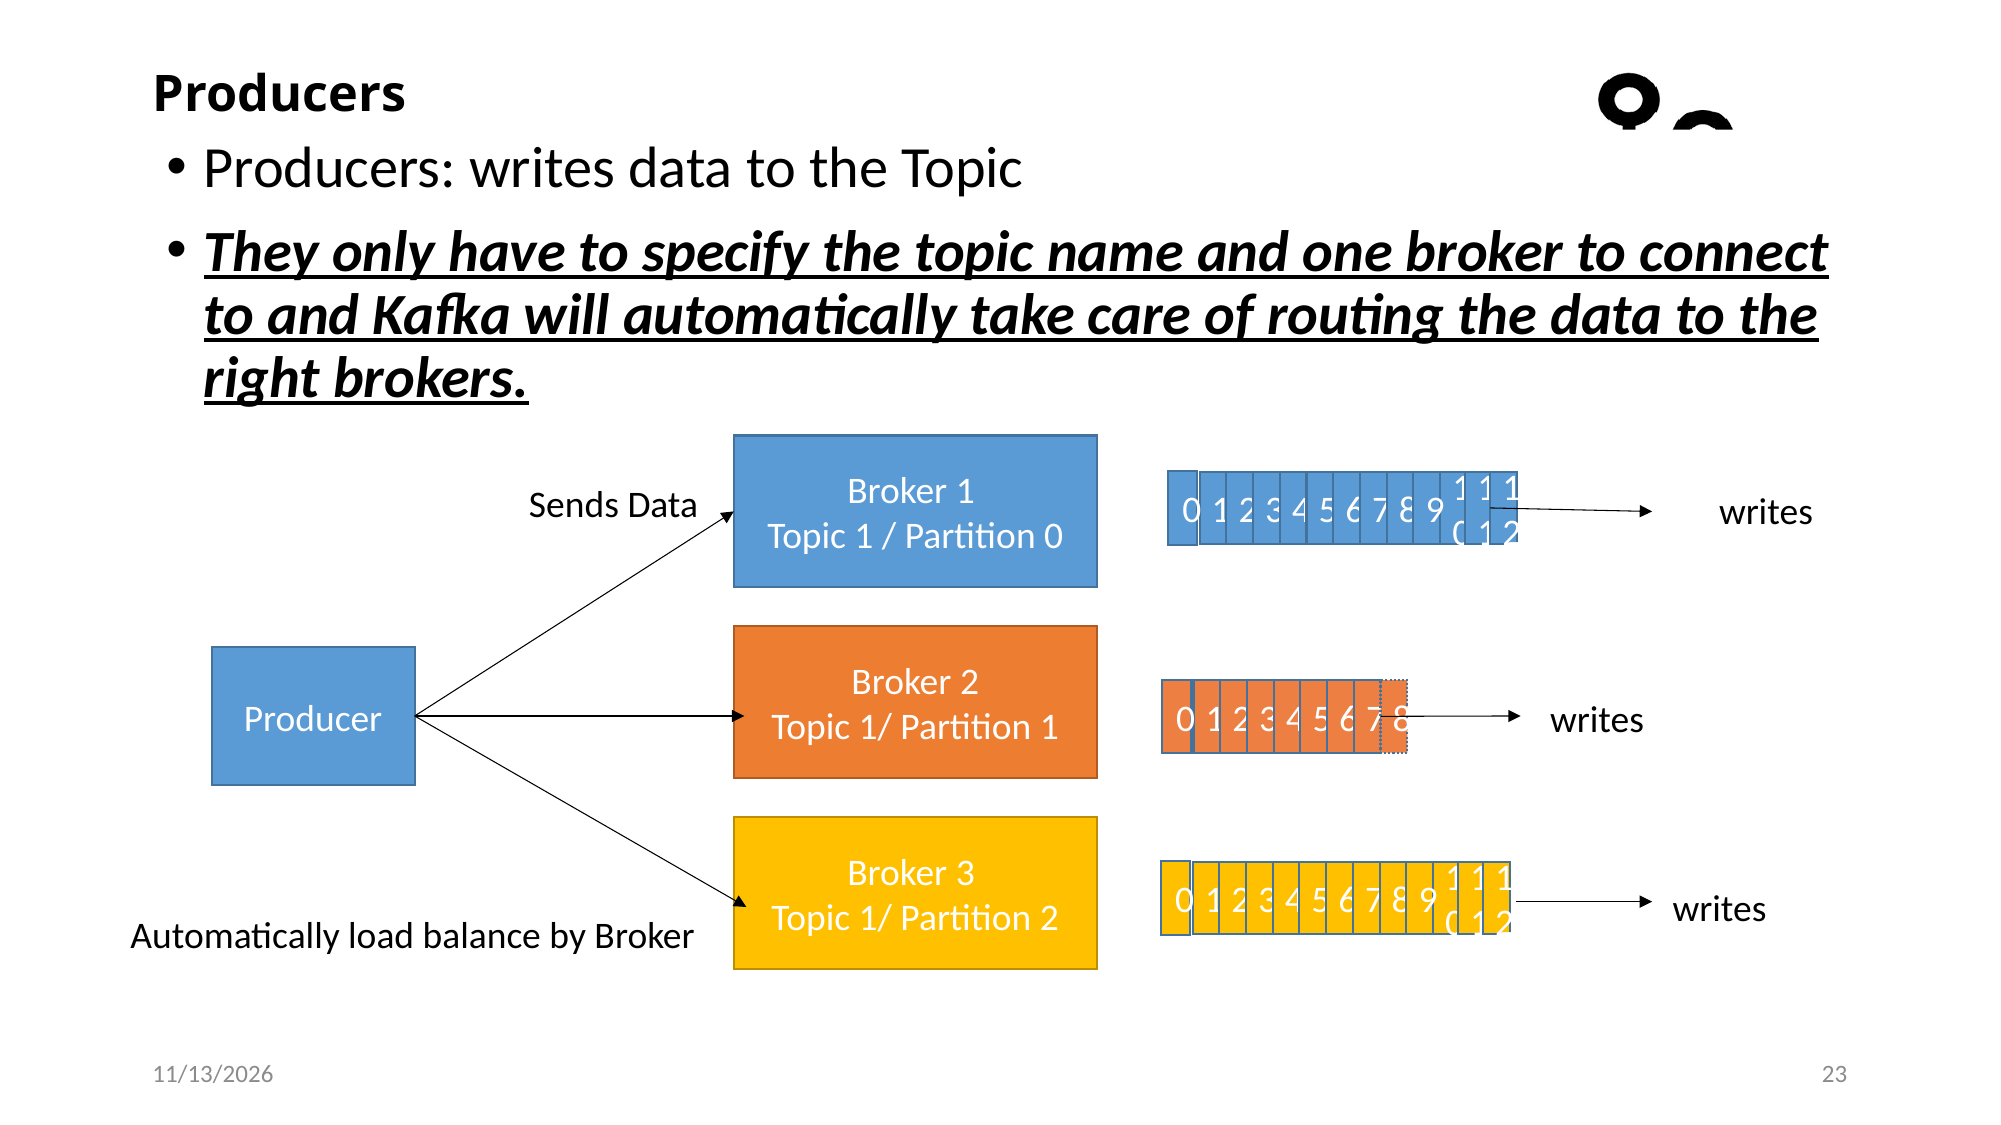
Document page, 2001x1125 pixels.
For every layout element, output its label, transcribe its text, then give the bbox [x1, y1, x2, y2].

text_box 0 [1161, 679, 1192, 754]
list Producers: writes data to the Topic They only have to specify the topic name and one broker to connect to and Kafka will automatically take care of routing the data to the right brokers. [151, 129, 1877, 1043]
text_box 2 [1225, 471, 1252, 545]
text_box 7 [1359, 471, 1386, 545]
text_box 9 [1405, 861, 1434, 935]
text_box writes [1704, 479, 1829, 540]
text_box writes [1658, 876, 1782, 937]
text_box 6 [1332, 471, 1359, 545]
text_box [414, 511, 734, 715]
slide_number 23 [1412, 1042, 1863, 1103]
text_box 4 [1272, 861, 1298, 935]
text_box Broker 1 Topic 1 / Partition 0 [733, 434, 1098, 588]
text_box Automatically load balance by Broker [115, 903, 711, 964]
text_box 1 2 [1489, 471, 1518, 545]
text_box 7 [1352, 861, 1379, 935]
text_box 5 [1298, 861, 1325, 935]
text_box 1 1 [1464, 471, 1489, 545]
text_box 4 [1279, 471, 1305, 545]
text_box 1 [1192, 679, 1219, 754]
text_box 7 [1353, 679, 1381, 754]
text_box 8 [1386, 471, 1412, 545]
text_box 2 [1219, 679, 1246, 754]
text_box writes [1535, 687, 1660, 748]
text_box 0 [1160, 860, 1191, 936]
text_box 1 0 [1434, 861, 1457, 935]
text_box 1 2 [1482, 861, 1511, 935]
text_box 1 0 [1441, 471, 1464, 545]
text_box Broker 3 Topic 1/ Partition 2 [733, 816, 1098, 970]
text_box 4 [1273, 679, 1299, 754]
text_box 3 [1246, 679, 1273, 754]
text_box Producer [211, 646, 414, 786]
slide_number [137, 1042, 588, 1103]
text_box 8 [1379, 679, 1408, 754]
text_box 5 [1305, 471, 1332, 545]
text_box 6 [1326, 679, 1353, 754]
text_box 1 1 [1457, 861, 1482, 935]
text_box 3 [1252, 471, 1279, 545]
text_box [414, 715, 747, 907]
text_box 6 [1325, 861, 1352, 935]
text_box 9 [1412, 471, 1441, 545]
text_box 1 [1192, 861, 1218, 935]
text_box Broker 2 Topic 1/ Partition 1 [734, 625, 1098, 779]
text_box Sends Data [514, 472, 714, 511]
text_box 3 [1245, 861, 1272, 935]
text_box 2 [1218, 861, 1245, 935]
text_box 0 [1167, 470, 1198, 546]
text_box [1517, 507, 1653, 512]
text_box 5 [1299, 679, 1326, 754]
text_box 1 [1199, 471, 1225, 545]
title Producers [137, 59, 1863, 130]
text_box 8 [1379, 861, 1405, 935]
